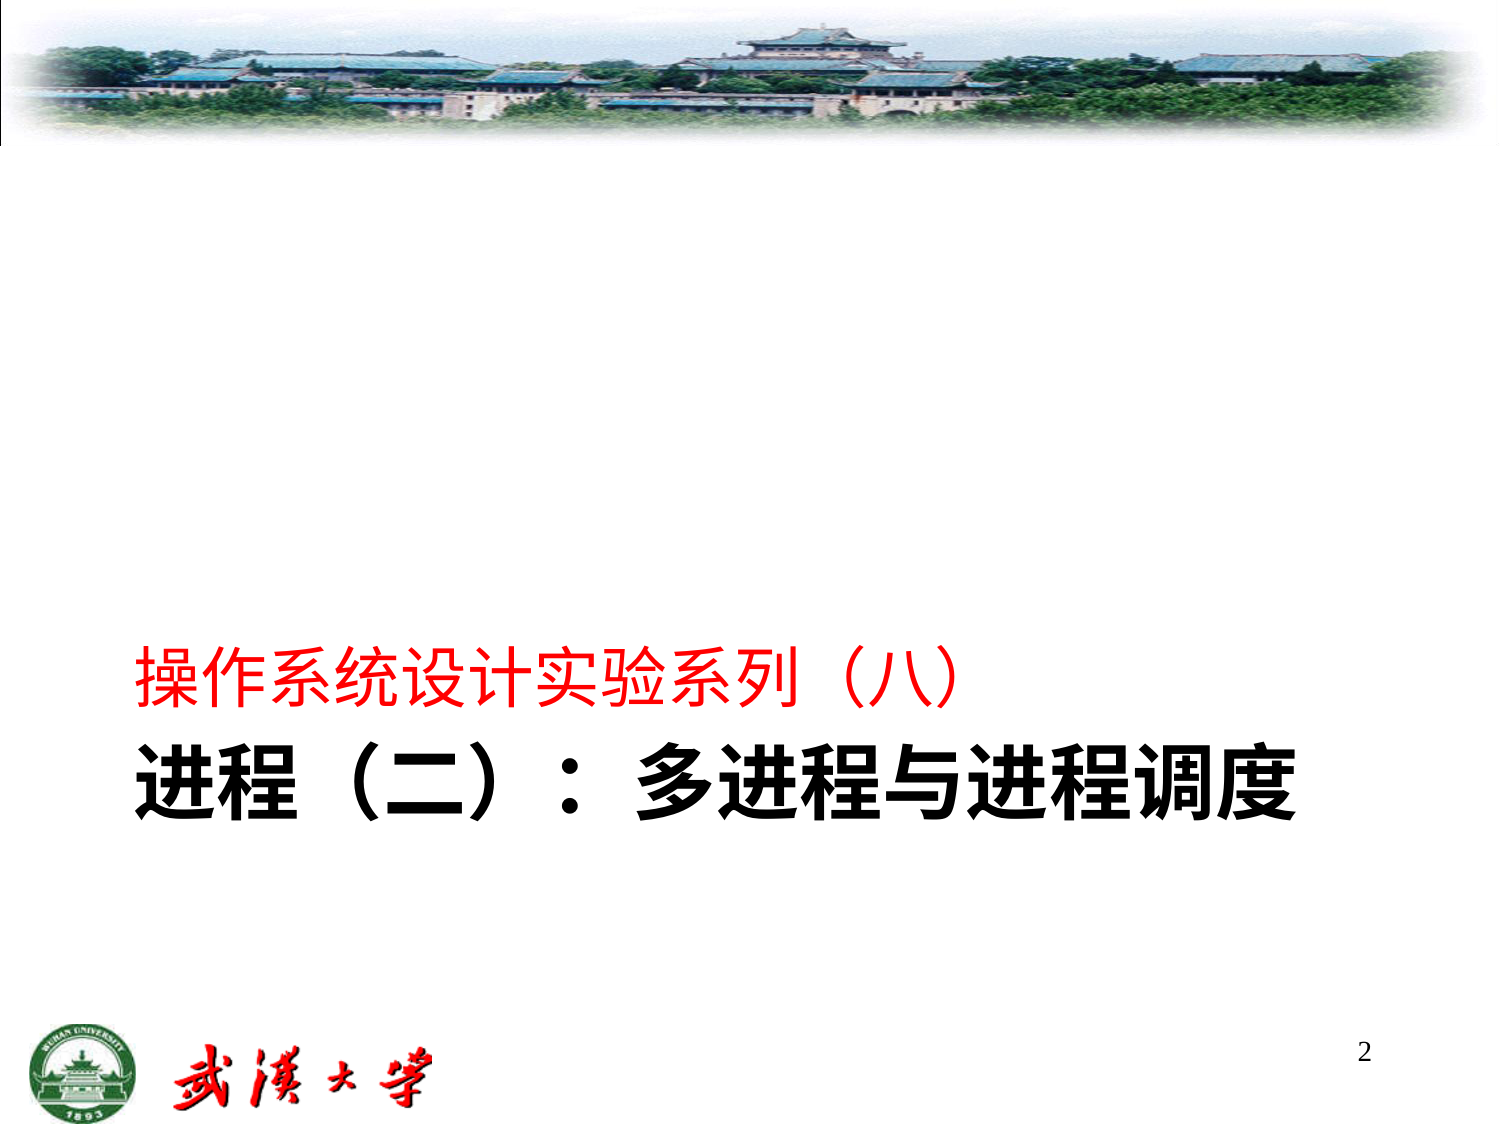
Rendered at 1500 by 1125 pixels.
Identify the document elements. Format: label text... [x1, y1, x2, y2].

slide_number 2 [1074, 1025, 1388, 1100]
list 操作系统设计实验系列（八） [118, 476, 1394, 723]
picture [171, 1034, 432, 1125]
title 进程（二）：多进程与进程调度 [118, 723, 1394, 947]
picture [0, 0, 1500, 146]
